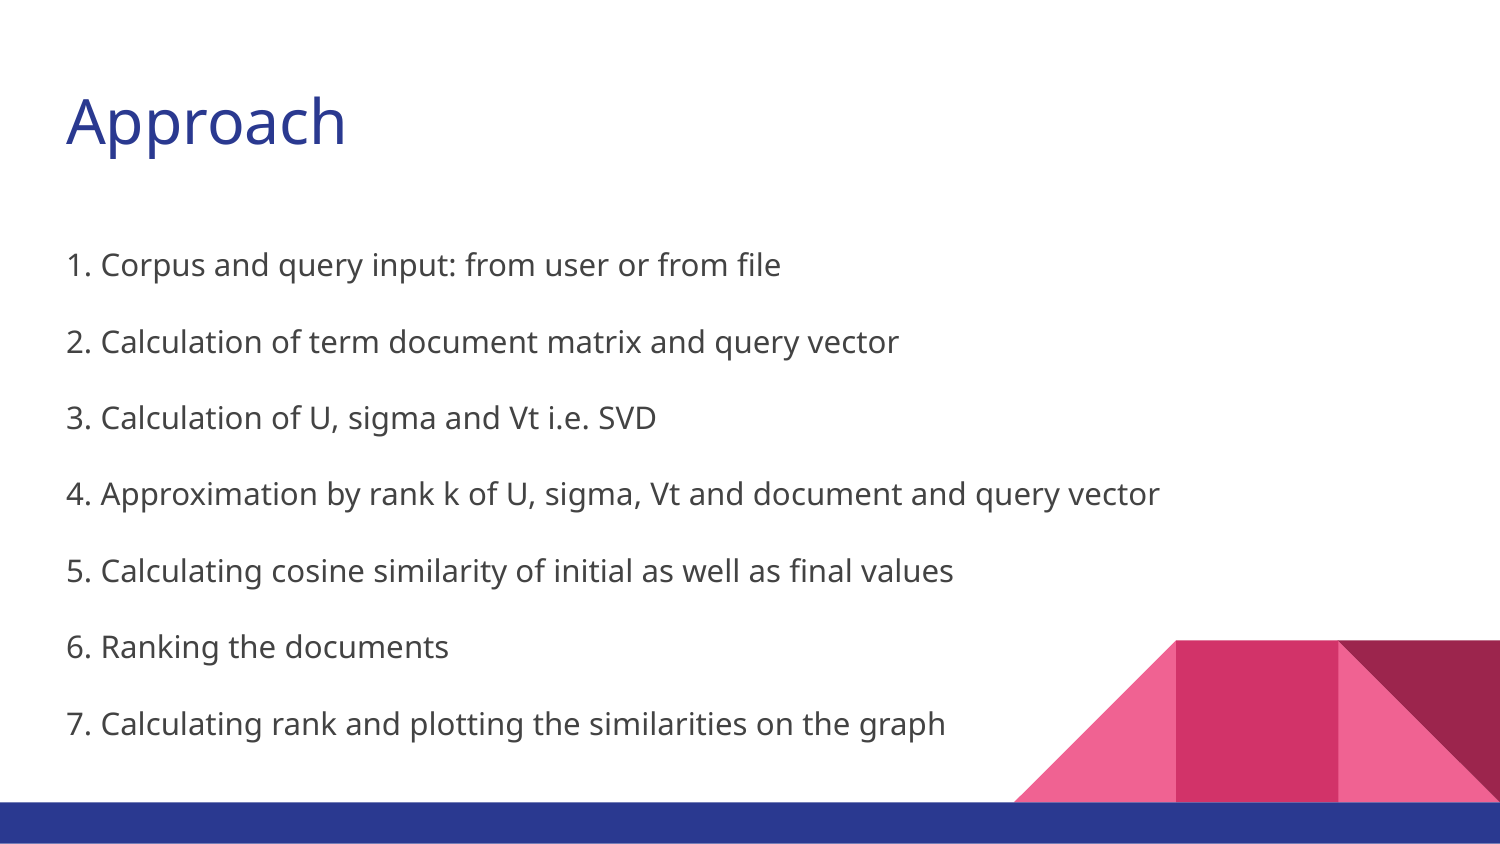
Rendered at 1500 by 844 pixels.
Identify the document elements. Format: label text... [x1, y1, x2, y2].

list 1. Corpus and query input: from user or from file 2. Calculation of term document matrix and query vector 3. Calculation of U, sigma and Vt i.e. SVD 4. Approximation by rank k of U, sigma, Vt and document and query vector 5. Calculating cosine similarity of initial as well as final values 6. Ranking the documents 7. Calculating rank and plotting the similarities on the graph [51, 225, 1449, 764]
title Approach [51, 67, 1449, 167]
